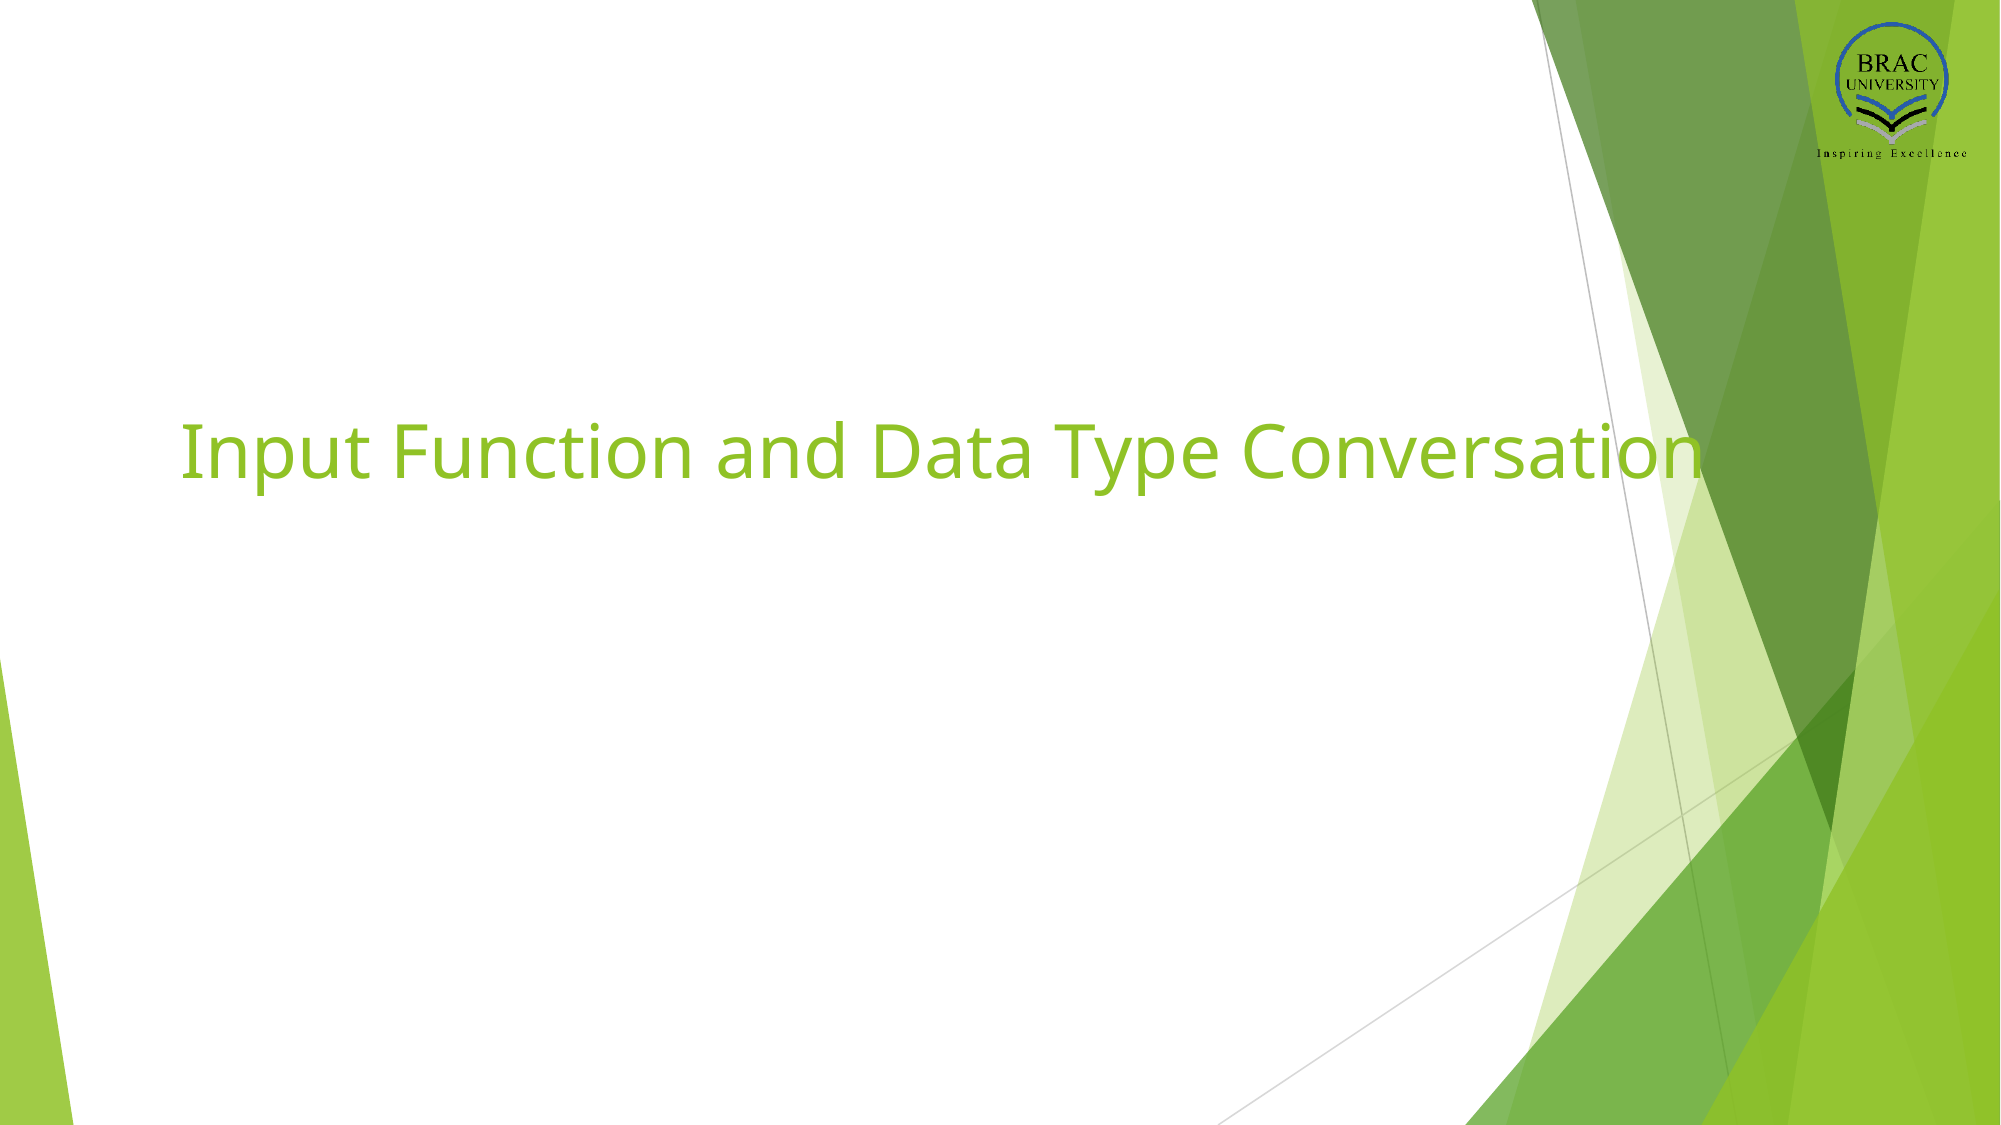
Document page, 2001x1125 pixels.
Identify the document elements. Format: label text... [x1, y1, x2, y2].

picture [1817, 22, 1966, 159]
title Input Function and Data Type Conversation [164, 396, 1890, 614]
